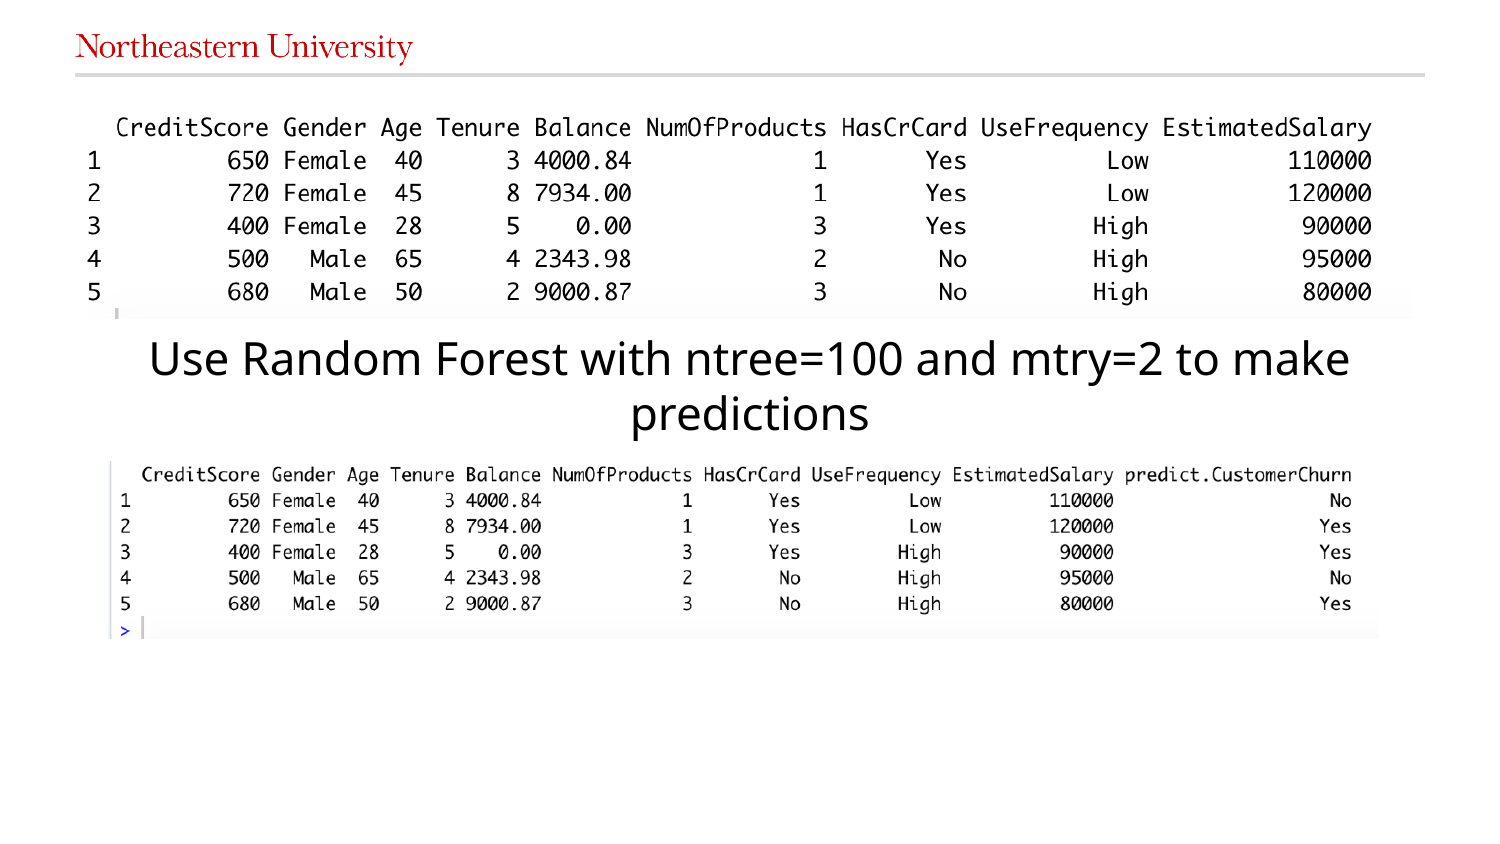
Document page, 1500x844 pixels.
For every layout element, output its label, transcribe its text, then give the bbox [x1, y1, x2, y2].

picture [75, 33, 413, 66]
title Use Random Forest with ntree=100 and mtry=2 to make predictions [31, 347, 1469, 423]
picture [87, 112, 1413, 319]
picture [75, 461, 1401, 647]
